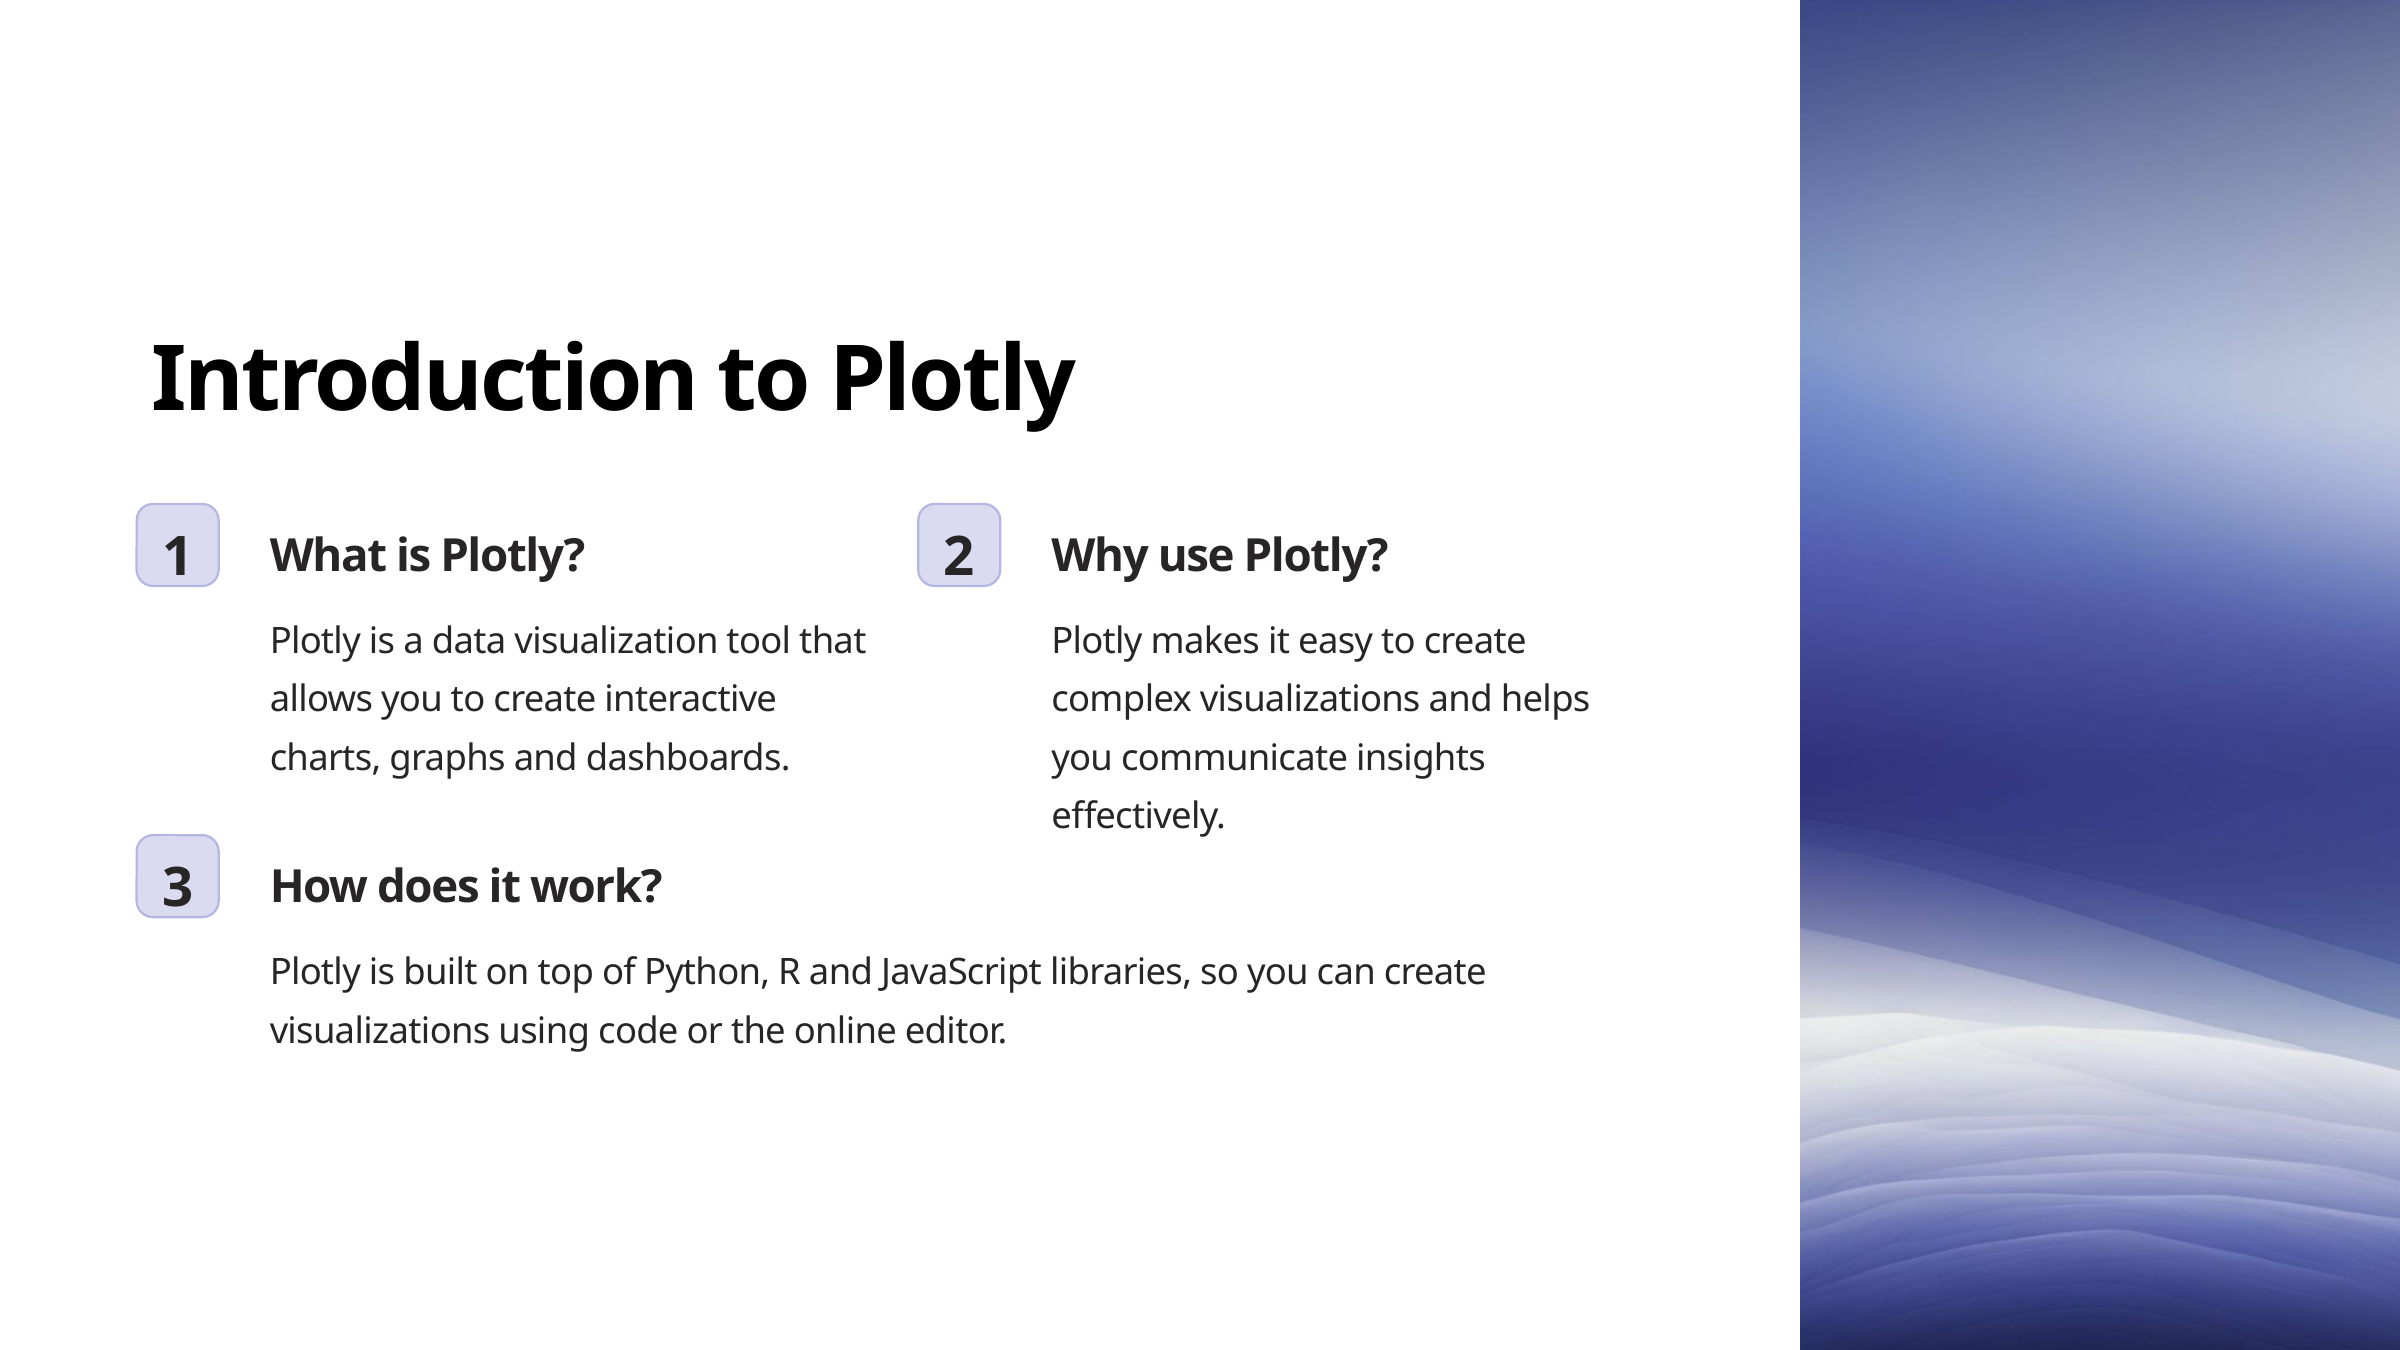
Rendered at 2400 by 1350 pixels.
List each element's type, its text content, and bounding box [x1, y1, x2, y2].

text_box Why use Plotly? [1036, 516, 1402, 574]
text_box 2 [942, 510, 976, 580]
text_box [918, 503, 1001, 587]
text_box [136, 503, 219, 587]
text_box How does it work? [255, 847, 637, 905]
text_box [136, 835, 219, 918]
text_box 3 [160, 841, 195, 911]
text_box [0, 0, 1799, 1350]
text_box Plotly is built on top of Python, R and JavaScript libraries, so you can create visualizations using code or the online editor. [255, 926, 1664, 1043]
text_box Plotly makes it easy to create complex visualizations and helps you communicate insights effectively. [1036, 595, 1664, 771]
text_box Plotly is a data visualization tool that allows you to create interactive charts, graphs and dashboards. [255, 595, 882, 771]
text_box 1 [164, 510, 191, 580]
picture [1799, 0, 2400, 1350]
text_box What is Plotly? [255, 516, 620, 574]
text_box Introduction to Plotly [136, 306, 1016, 421]
